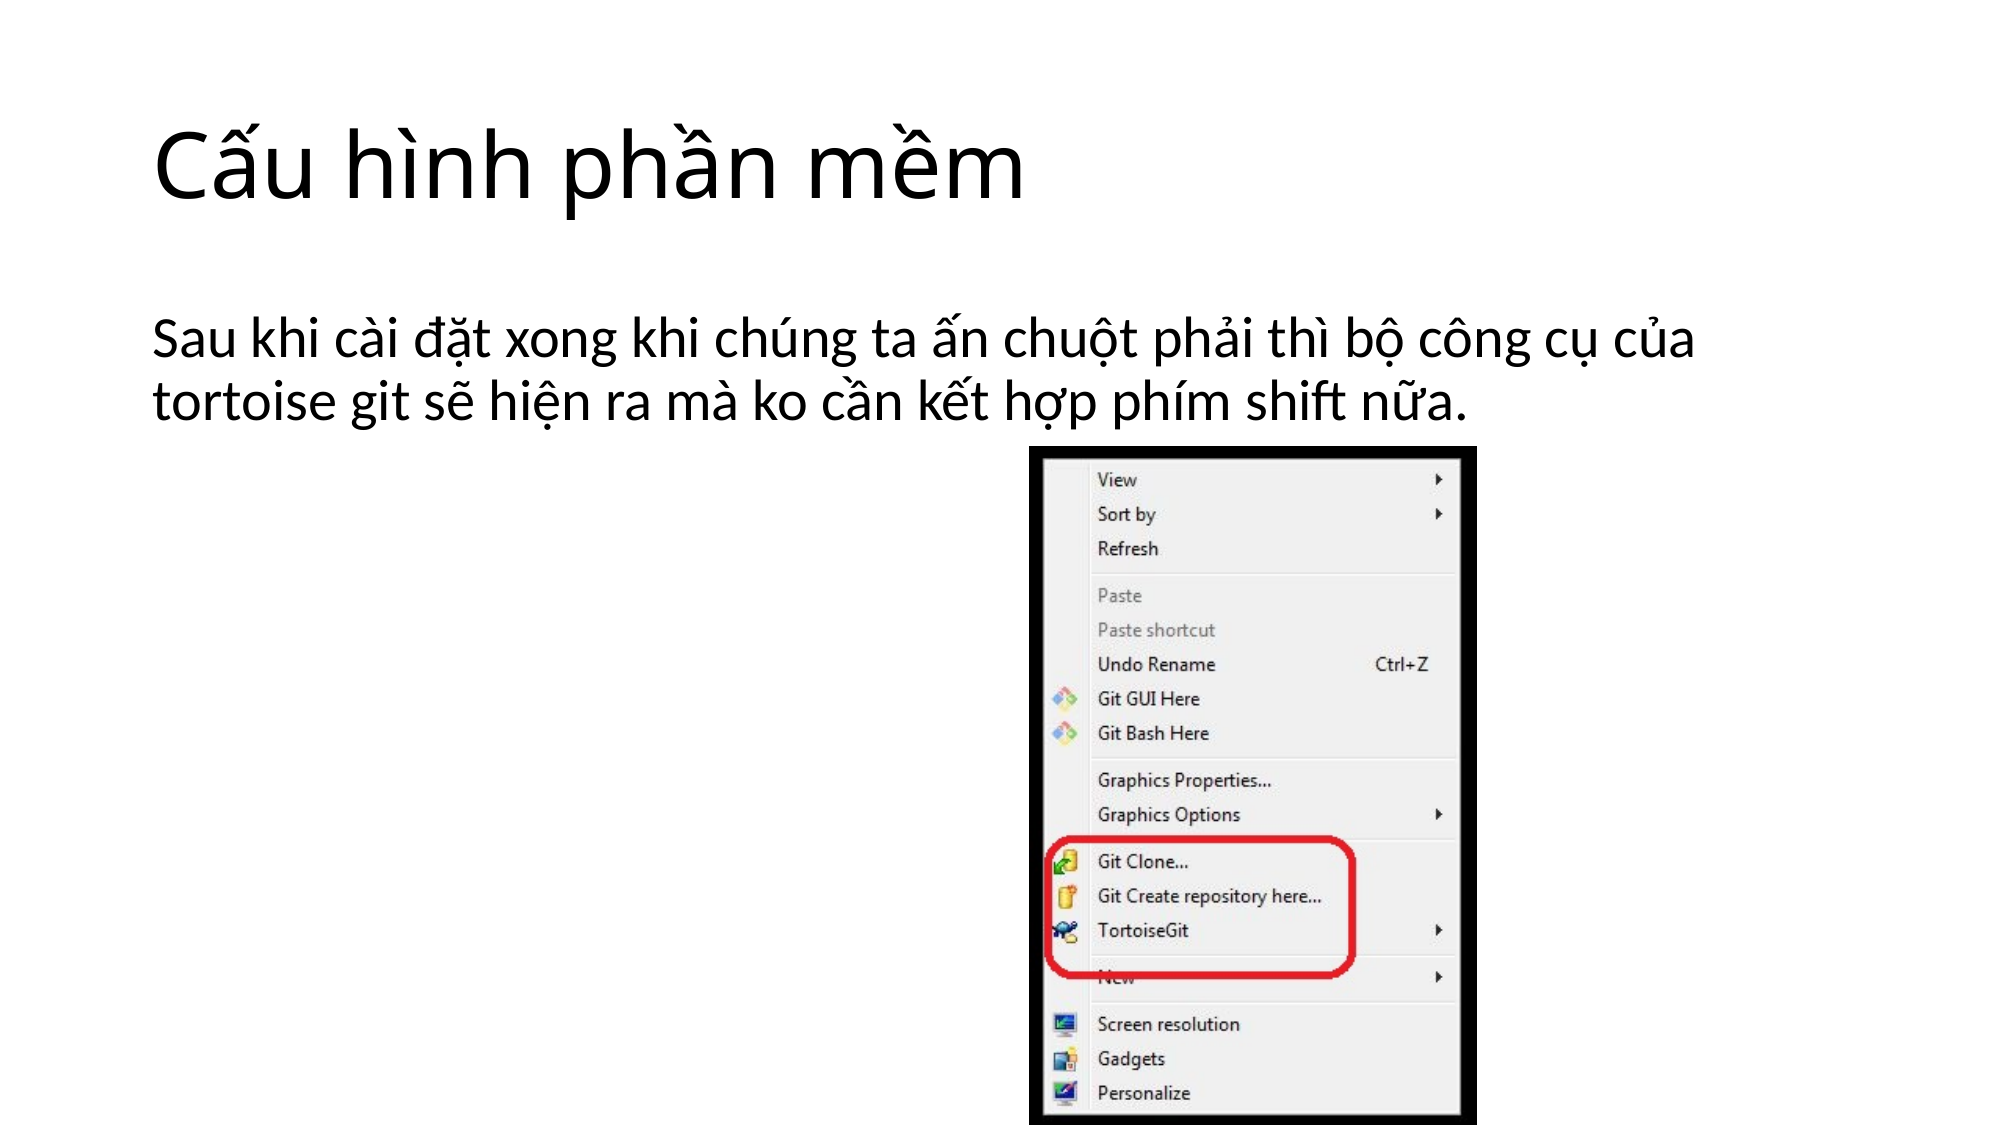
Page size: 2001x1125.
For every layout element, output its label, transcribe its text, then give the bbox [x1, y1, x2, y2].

title Cấu hình phần mềm [137, 59, 1863, 278]
list Sau khi cài đặt xong khi chúng ta ấn chuột phải thì bộ công cụ của tortoise git sẽ hiện ra mà ko cần kết hợp phím shift nữa. [137, 299, 1863, 1014]
picture [1029, 446, 1477, 1125]
